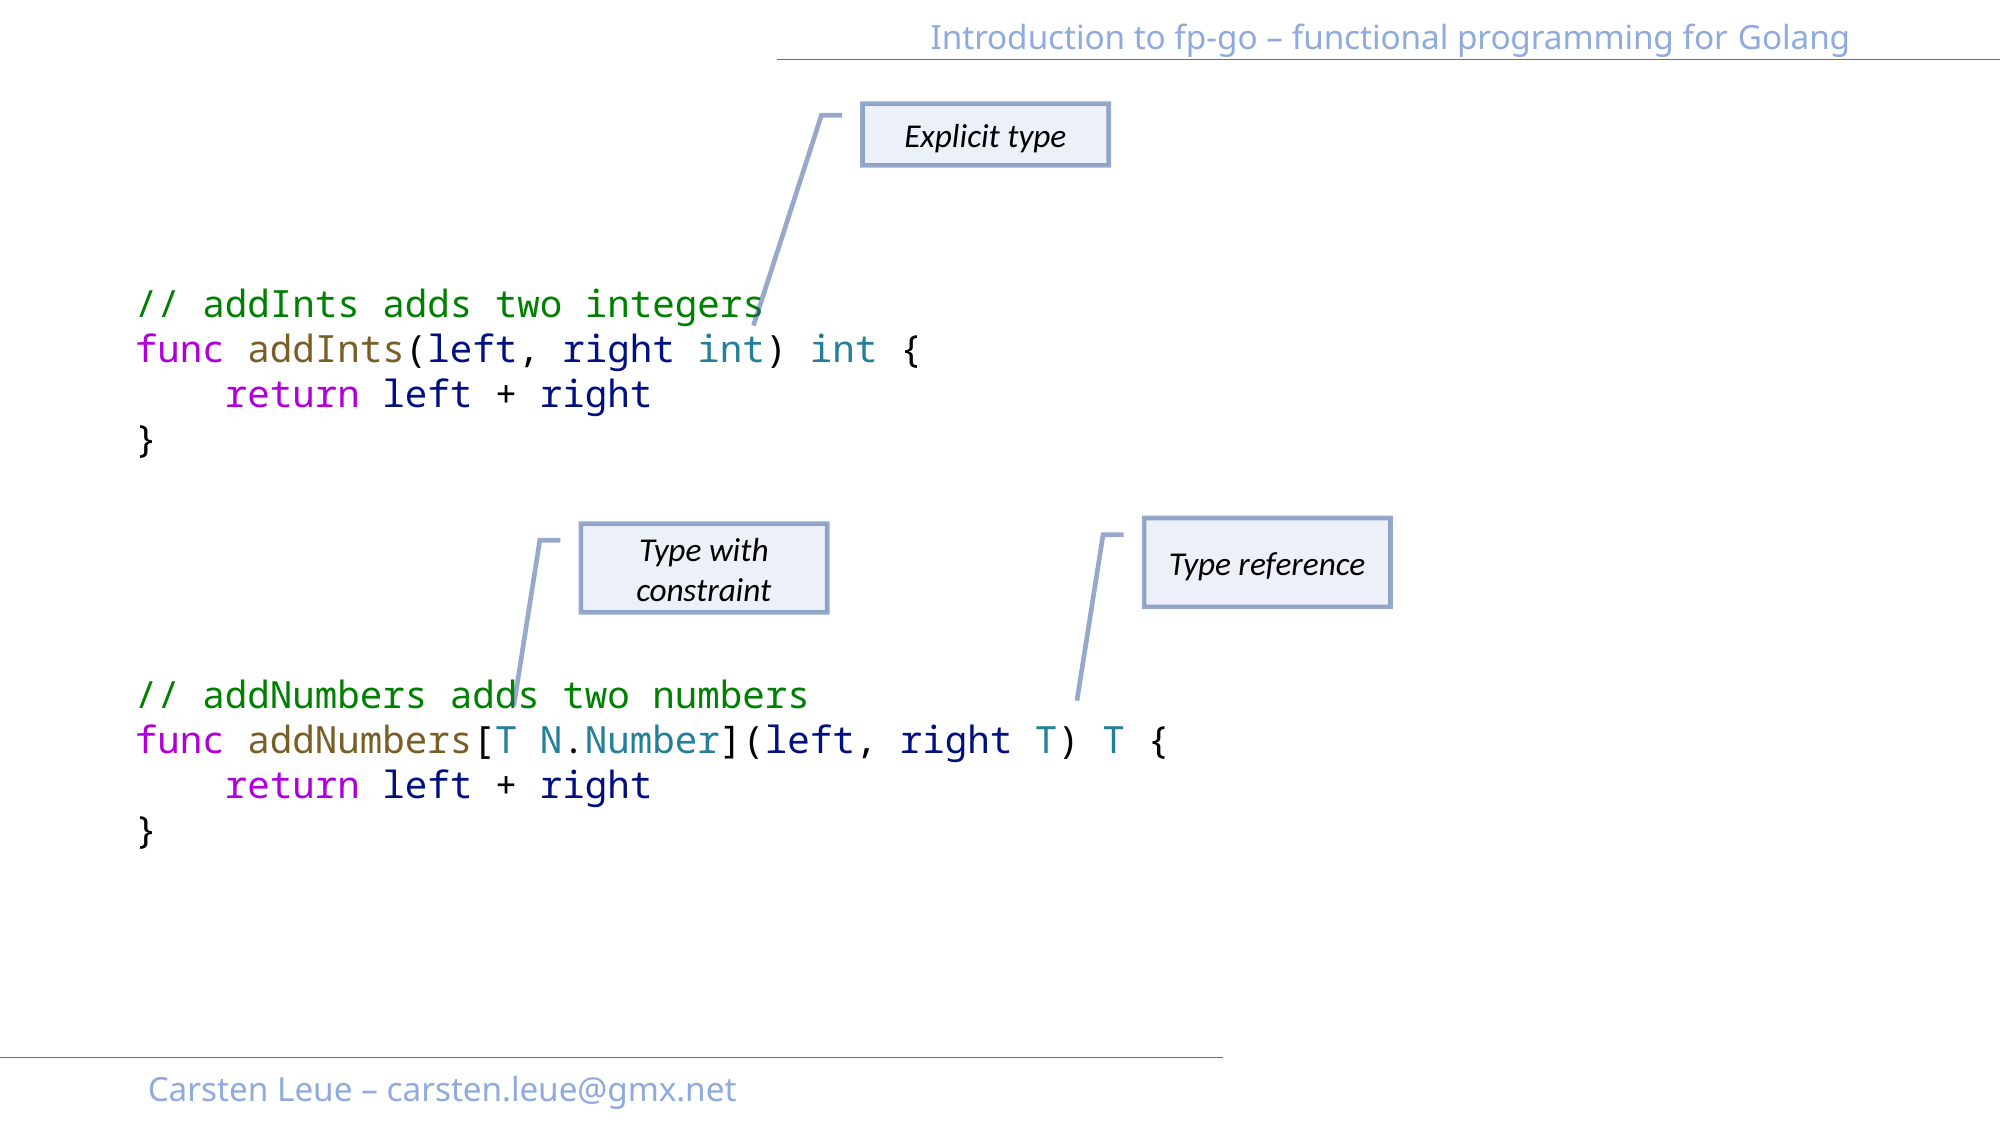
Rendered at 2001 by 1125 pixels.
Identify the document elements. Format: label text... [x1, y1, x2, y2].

text_box Type reference [1143, 517, 1391, 608]
text_box Type with constraint [580, 523, 828, 613]
text_box Explicit type [861, 103, 1110, 166]
text_box Type with constraint [512, 539, 561, 707]
text_box Type reference [1075, 533, 1124, 701]
text_box // addNumbers adds two numbers func addNumbers[T N.Number](left, right T) T { return left + right } [119, 663, 1260, 859]
text_box Explicit type [752, 114, 843, 326]
text_box // addInts adds two integers func addInts(left, right int) int { return left + right } [119, 272, 1260, 468]
